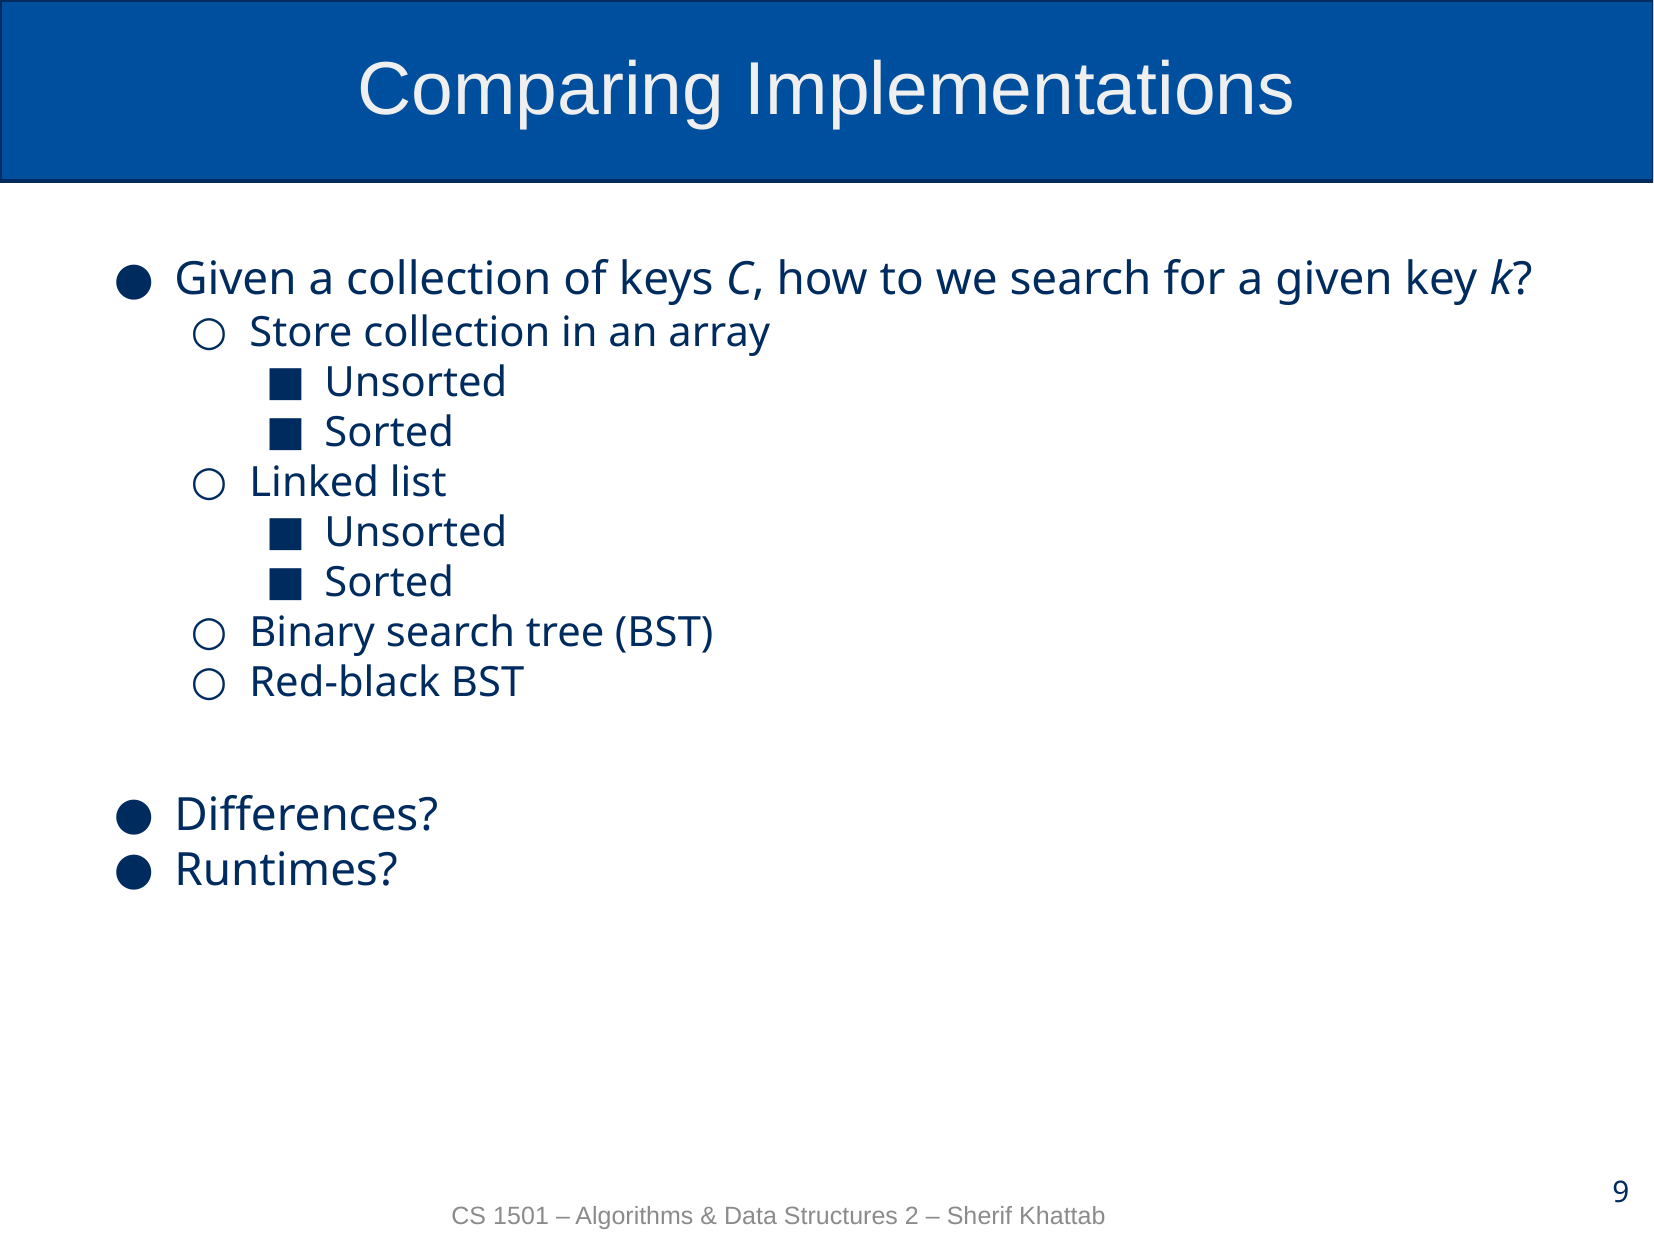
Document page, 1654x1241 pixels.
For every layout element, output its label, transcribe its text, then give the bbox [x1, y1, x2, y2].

footer CS 1501 – Algorithms & Data Structures 2 – Sherif Khattab [402, 1185, 1157, 1241]
list Given a collection of keys C, how to we search for a given key k? Store collection in an array Unsorted Sorted Linked list Unsorted Sorted Binary search tree (BST) Red-black BST Differences? Runtimes? [82, 232, 1571, 1188]
title Comparing Implementations [82, 36, 1571, 146]
slide_number 9 [1546, 1145, 1647, 1241]
